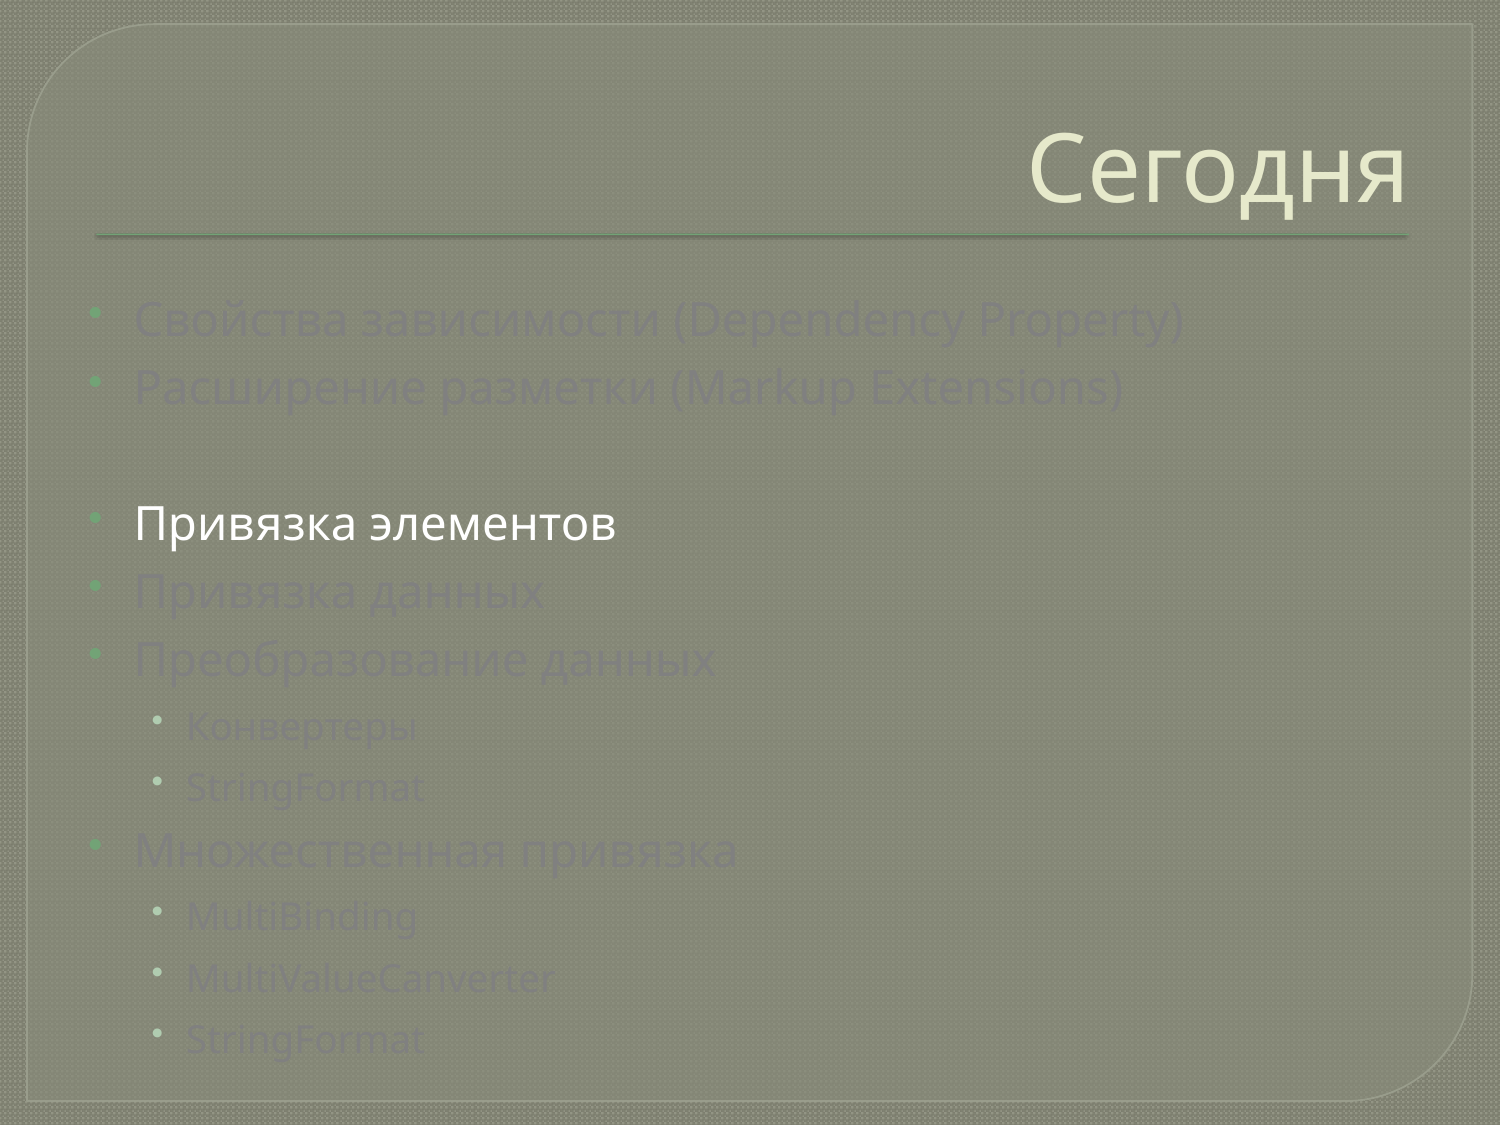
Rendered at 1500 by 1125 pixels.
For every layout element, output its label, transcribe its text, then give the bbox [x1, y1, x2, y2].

list Свойства зависимости (Dependency Property) Расширение разметки (Markup Extensions) Привязка элементов Привязка данных Преобразование данных Конвертеры StringFormat Множественная привязка MultiBinding MultiValueCanverter StringFormat [75, 270, 1425, 1071]
title Сегодня [75, 41, 1425, 230]
